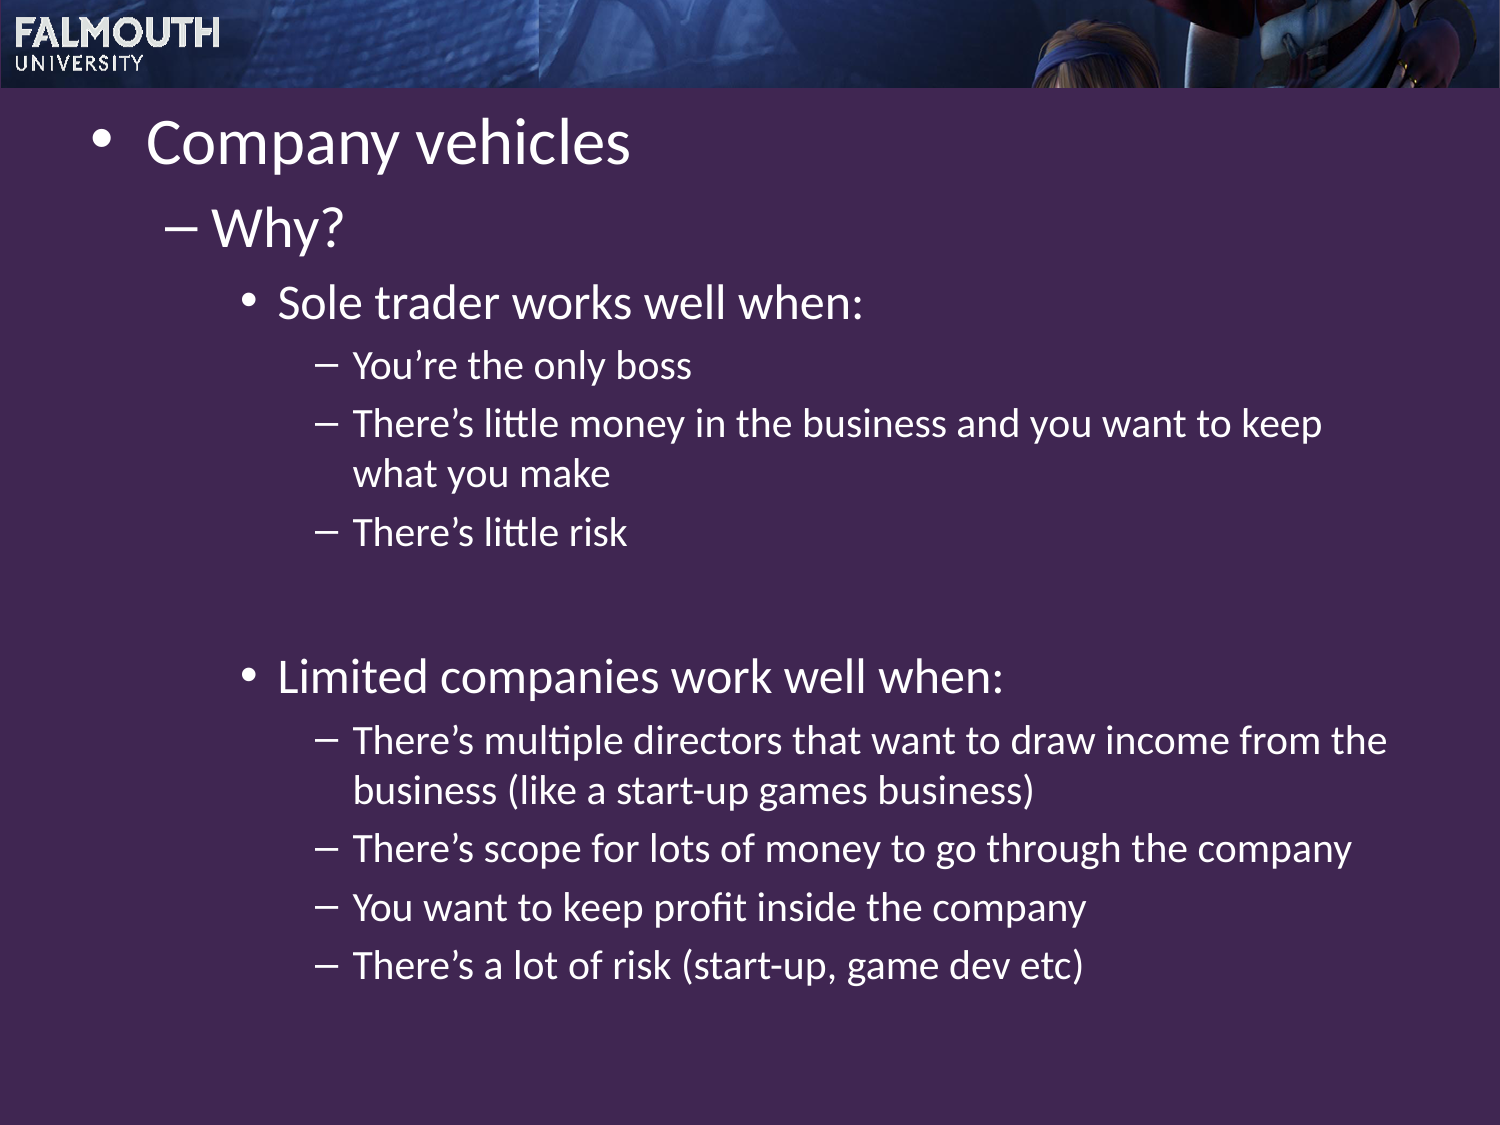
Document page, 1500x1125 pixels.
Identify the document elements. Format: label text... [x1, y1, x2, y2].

list Company vehicles Why? Sole trader works well when: You’re the only boss There’s little money in the business and you want to keep what you make There’s little risk Limited companies work well when: There’s multiple directors that want to draw income from the business (like a start-up games business) There’s scope for lots of money to go through the company You want to keep profit inside the company There’s a lot of risk (start-up, game dev etc) [75, 90, 1425, 1071]
picture [0, 0, 1500, 90]
